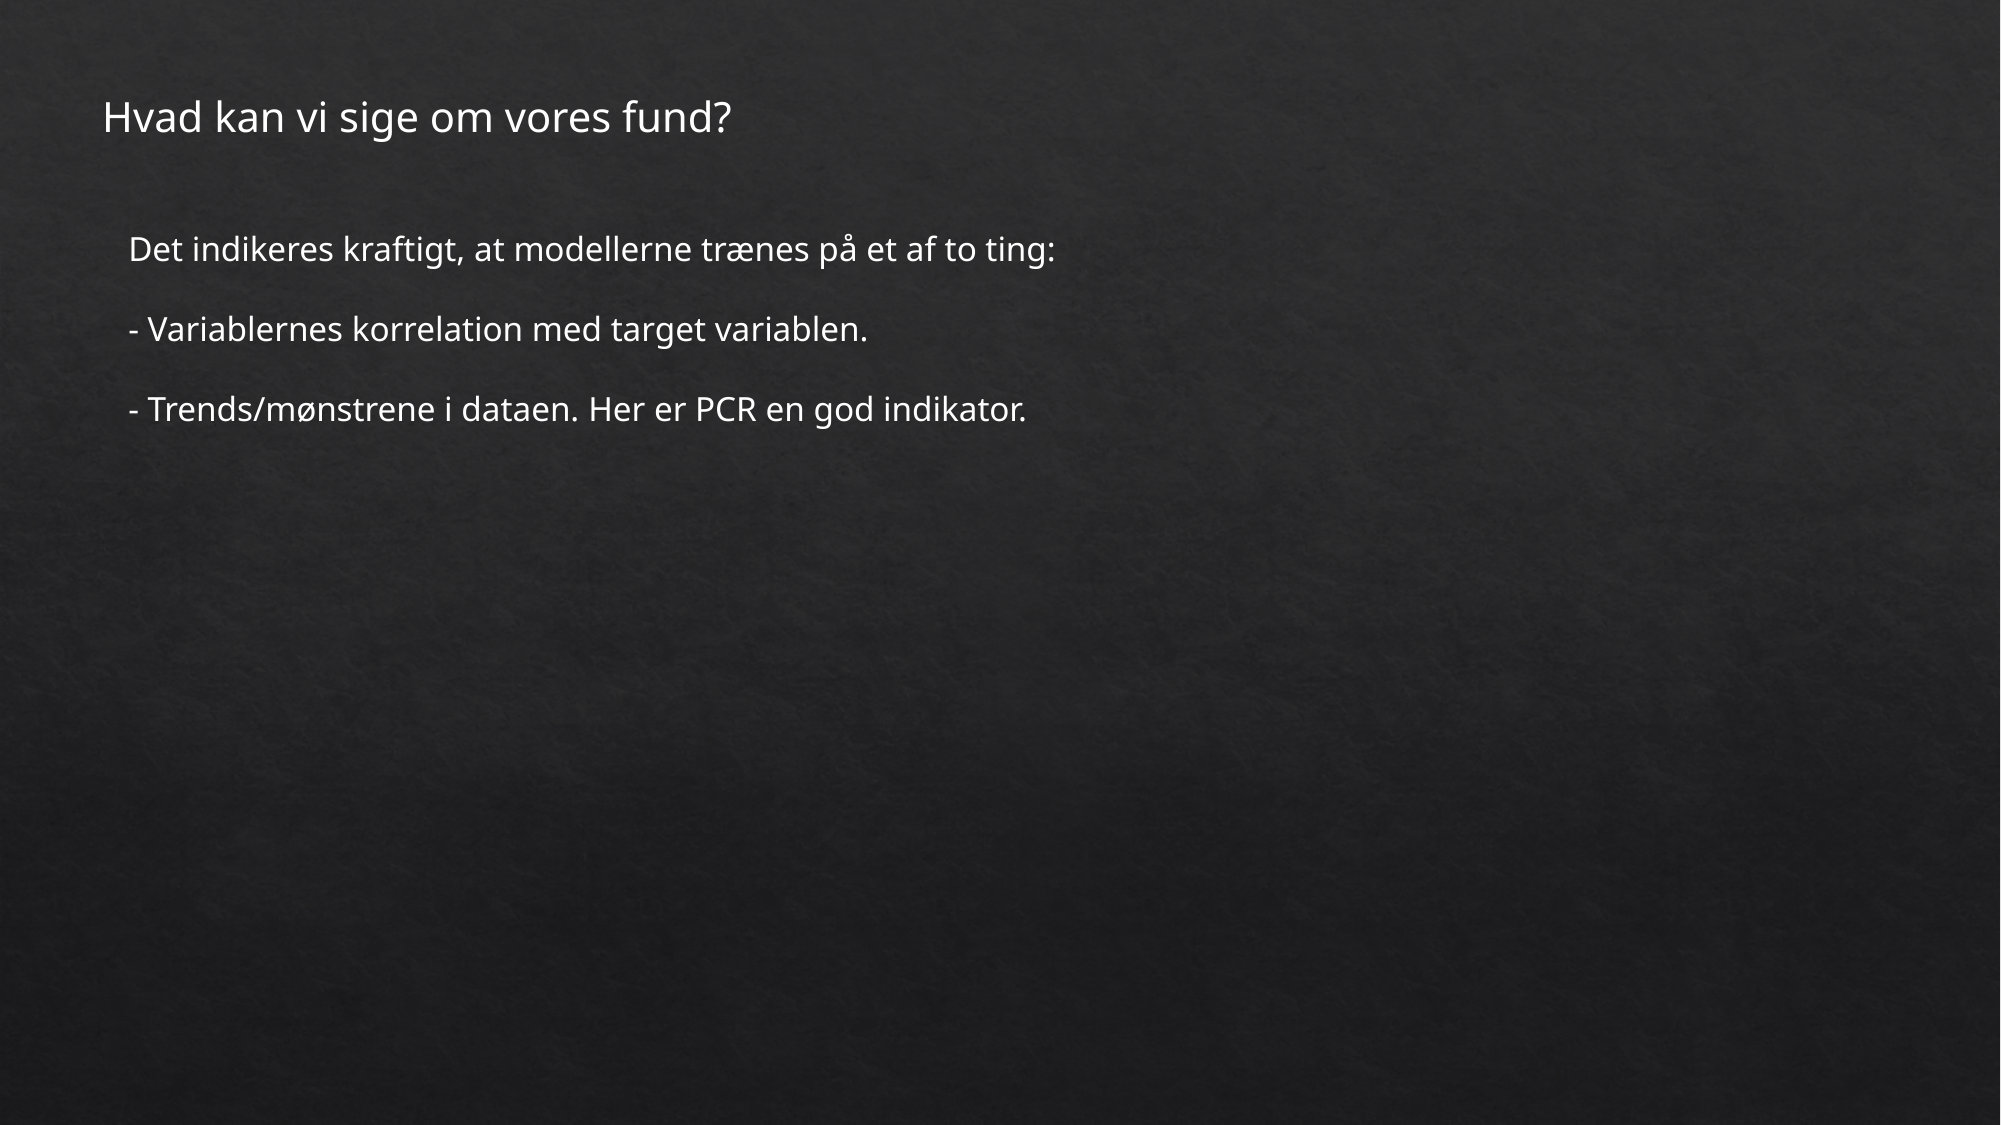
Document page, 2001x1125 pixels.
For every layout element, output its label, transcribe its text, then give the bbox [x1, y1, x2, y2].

text_box Hvad kan vi sige om vores fund? [87, 83, 747, 149]
text_box Det indikeres kraftigt, at modellerne trænes på et af to ting: - Variablernes korrelation med target variablen. - Trends/mønstrene i dataen. Her er PCR en god indikator. [113, 220, 1113, 435]
